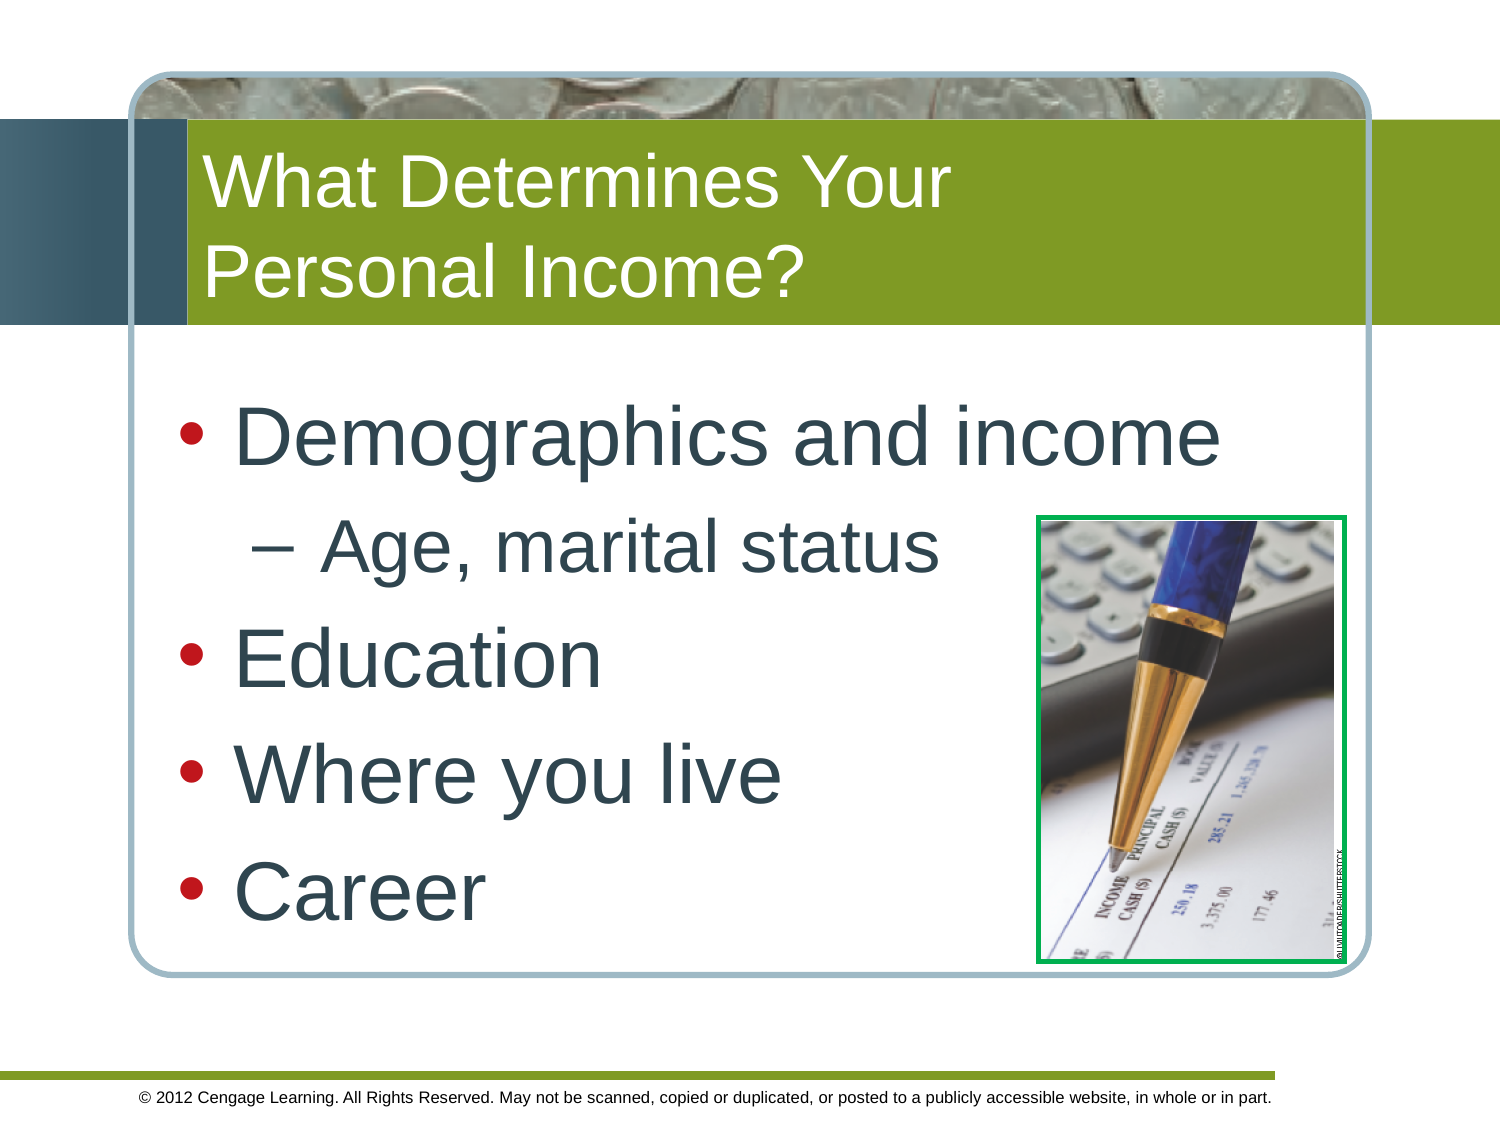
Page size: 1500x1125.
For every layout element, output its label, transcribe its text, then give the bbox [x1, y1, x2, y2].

title What Determines Your Personal Income? [187, 120, 1284, 325]
list Demographics and income Age, marital status Education Where you live Career [162, 375, 1438, 1050]
picture [122, 62, 1386, 120]
picture [1040, 519, 1343, 960]
picture [135, 78, 1365, 120]
